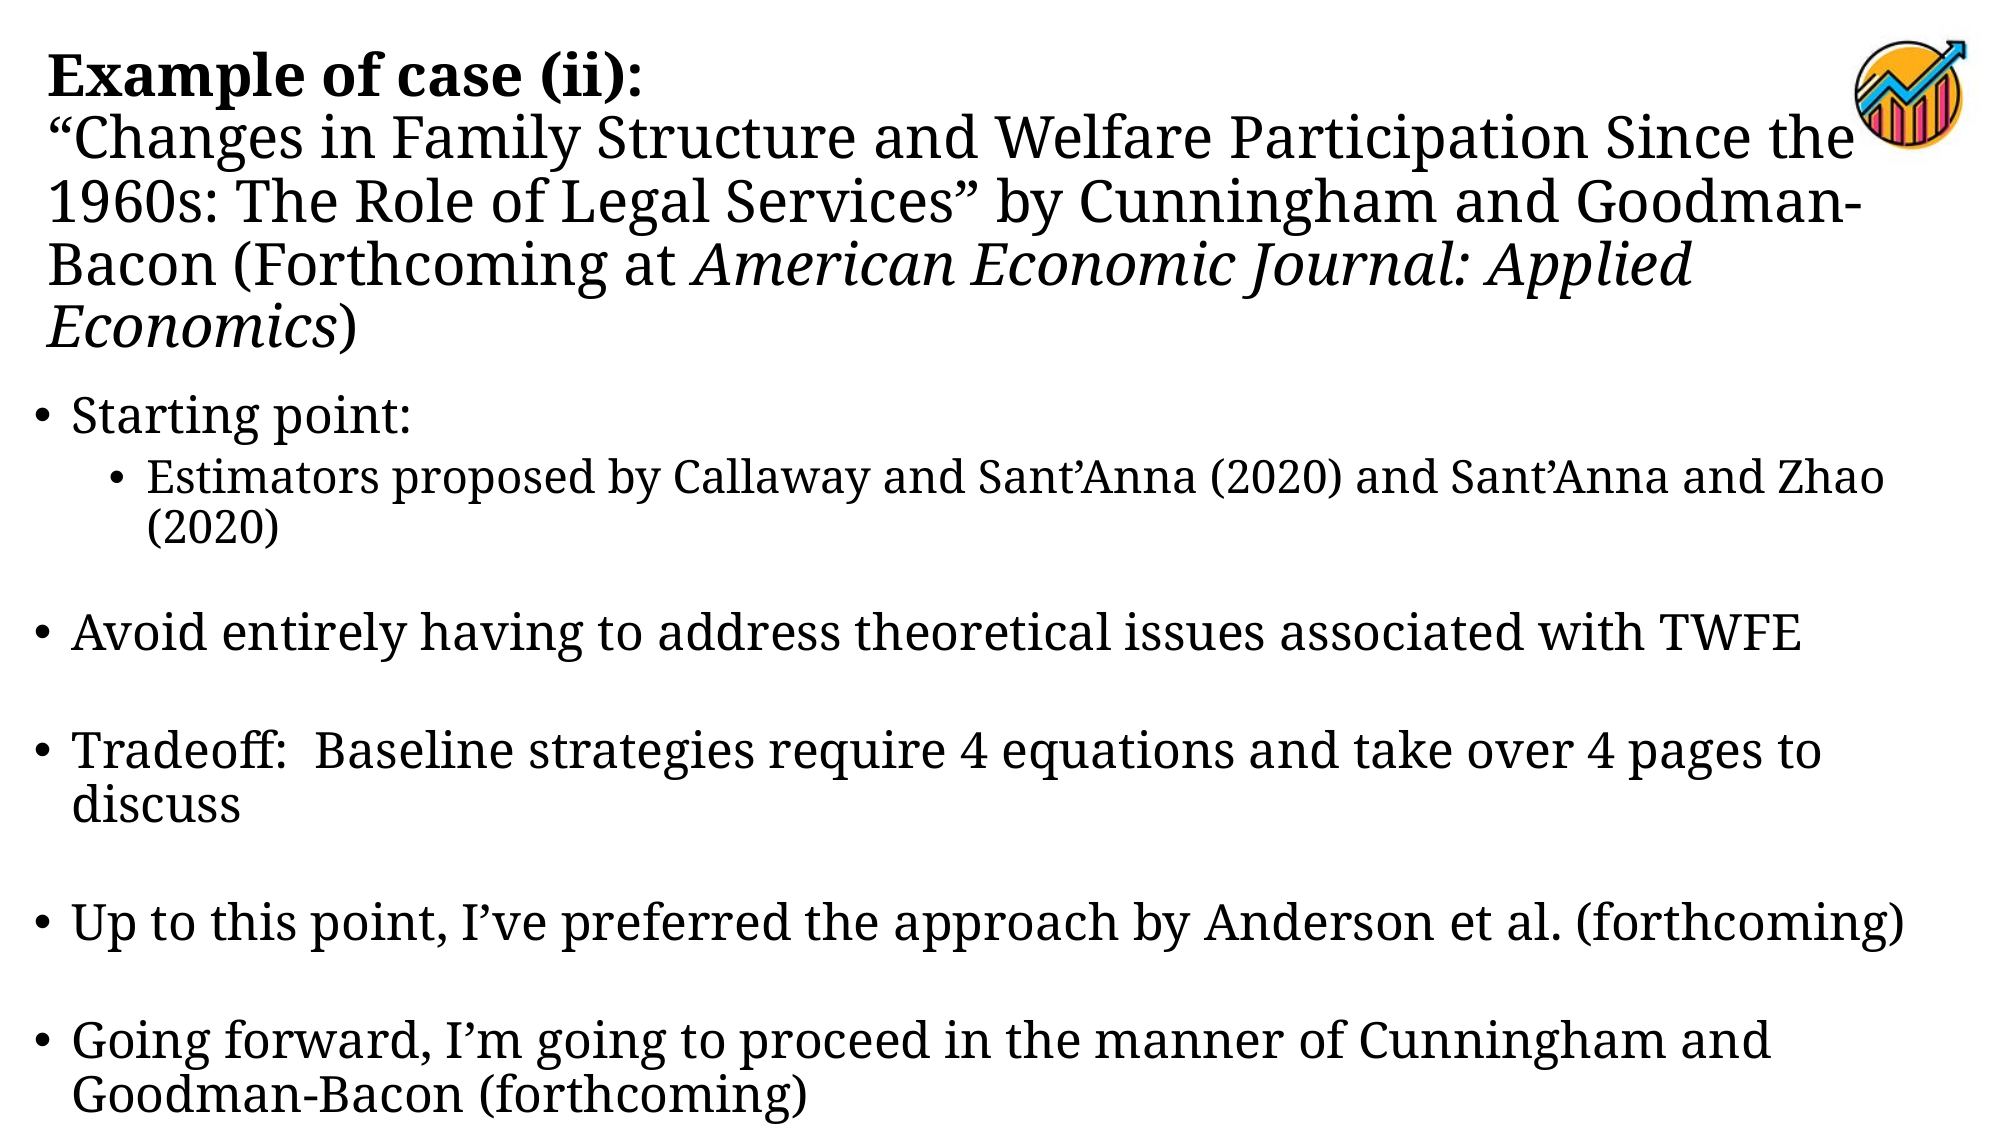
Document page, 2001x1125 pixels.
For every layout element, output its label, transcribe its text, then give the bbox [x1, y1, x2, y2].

title Example of case (ii): “Changes in Family Structure and Welfare Participation Since the 1960s: The Role of Legal Services” by Cunningham and Goodman-Bacon (Forthcoming at American Economic Journal: Applied Economics) [32, 97, 1938, 310]
picture [1884, 87, 1900, 97]
picture [1820, 5, 2000, 185]
list Starting point: Estimators proposed by Callaway and Sant’Anna (2020) and Sant’Anna and Zhao (2020) Avoid entirely having to address theoretical issues associated with TWFE Tradeoff: Baseline strategies require 4 equations and take over 4 pages to discuss Up to this point, I’ve preferred the approach by Anderson et al. (forthcoming) Going forward, I’m going to proceed in the manner of Cunningham and Goodman-Bacon (forthcoming) [18, 382, 1982, 1062]
